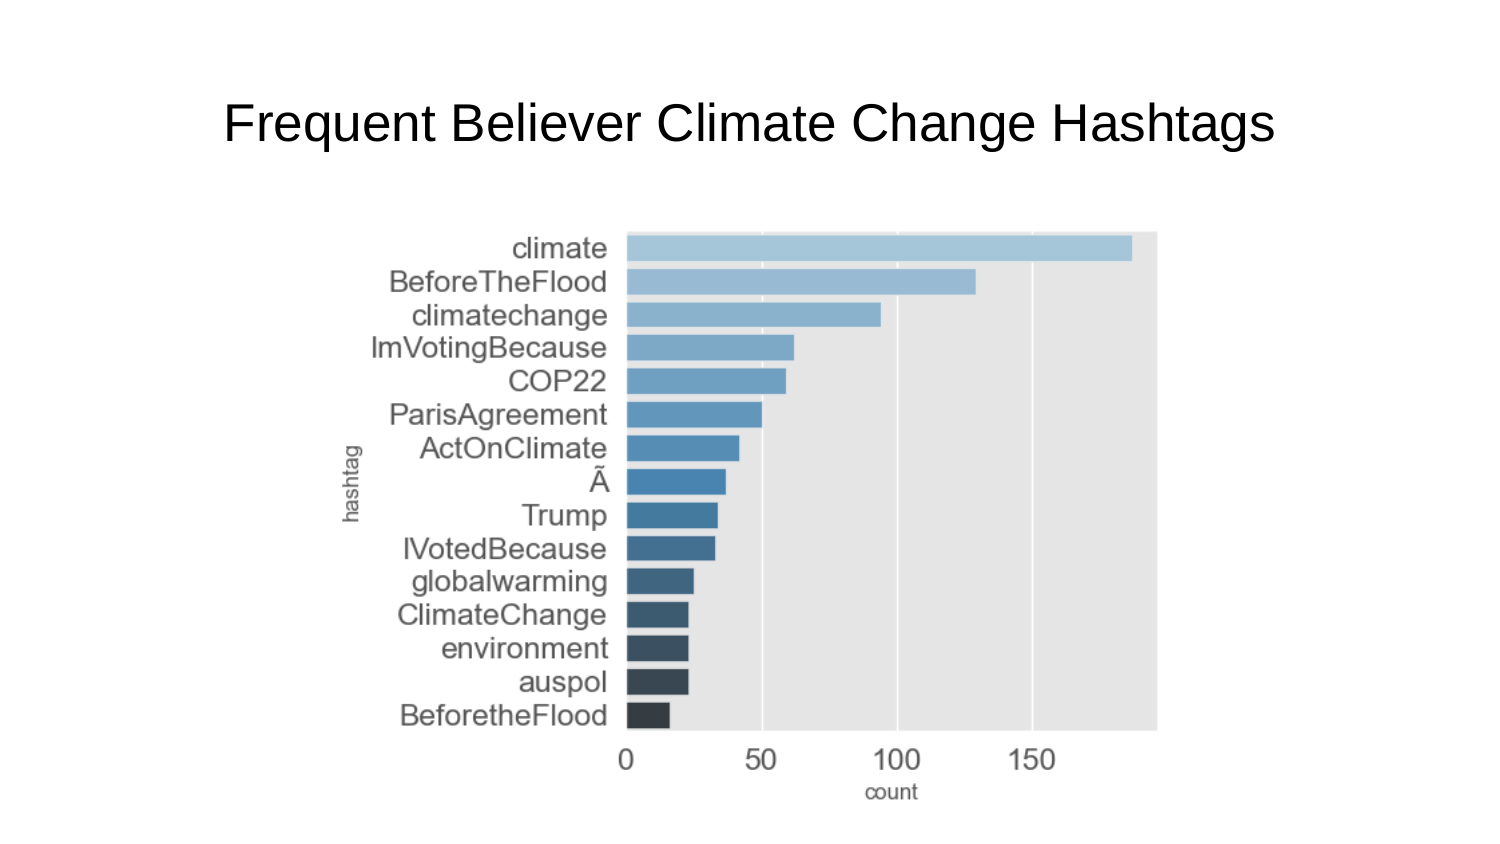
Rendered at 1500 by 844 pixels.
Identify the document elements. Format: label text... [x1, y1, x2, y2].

title Frequent Believer Climate Change Hashtags [51, 72, 1449, 167]
picture [329, 226, 1171, 818]
